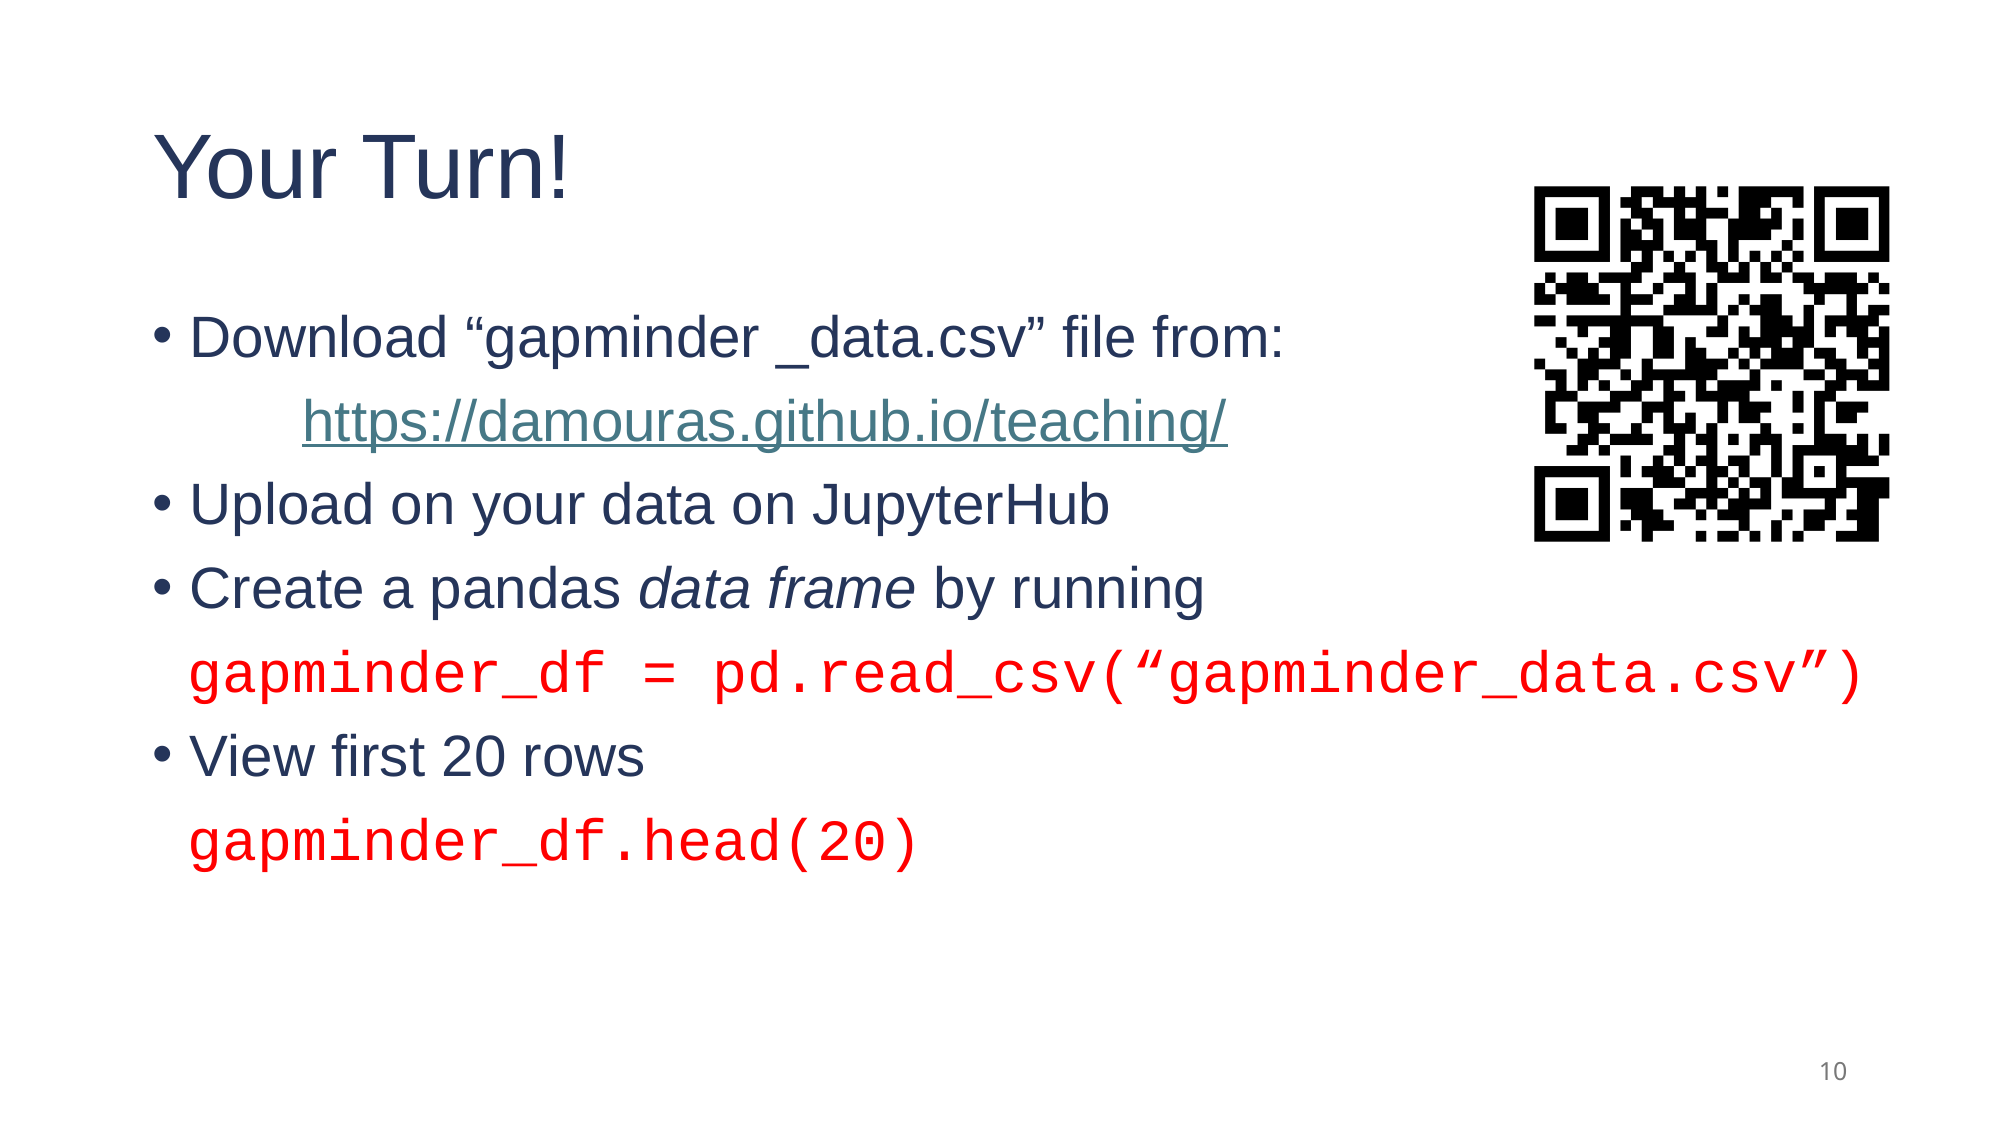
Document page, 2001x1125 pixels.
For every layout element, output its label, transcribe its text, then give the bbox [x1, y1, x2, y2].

slide_number 10 [1412, 1042, 1863, 1103]
list Download “gapminder _data.csv” file from: https://damouras.github.io/teaching/ Upload on your data on JupyterHub Create a pandas data frame by running gapminder_df = pd.read_csv(“gapminder_data.csv”) View first 20 rows gapminder_df.head(20) [137, 299, 1913, 1014]
title Your Turn! [137, 59, 1863, 278]
picture [1525, 178, 1897, 550]
